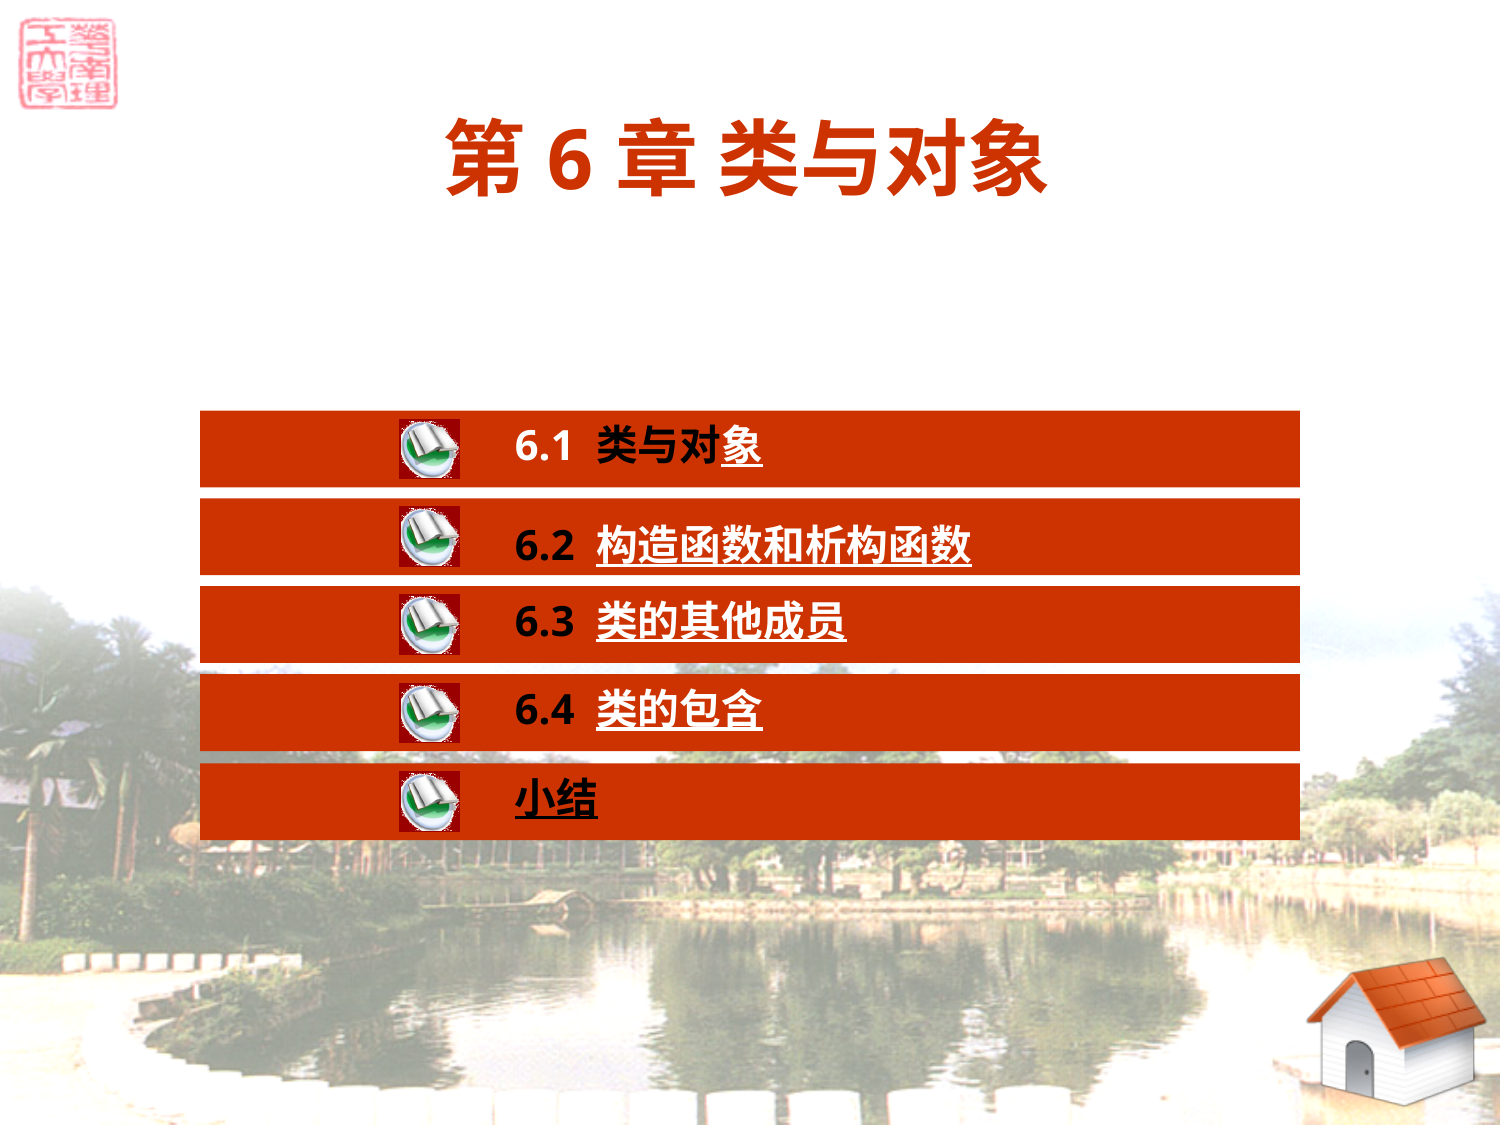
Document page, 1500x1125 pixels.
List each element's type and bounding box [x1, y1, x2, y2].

text_box [199, 410, 1301, 488]
text_box [199, 498, 1301, 576]
text_box [199, 585, 1301, 664]
text_box [199, 673, 1301, 752]
picture [0, 0, 1500, 1125]
text_box [199, 763, 1301, 841]
